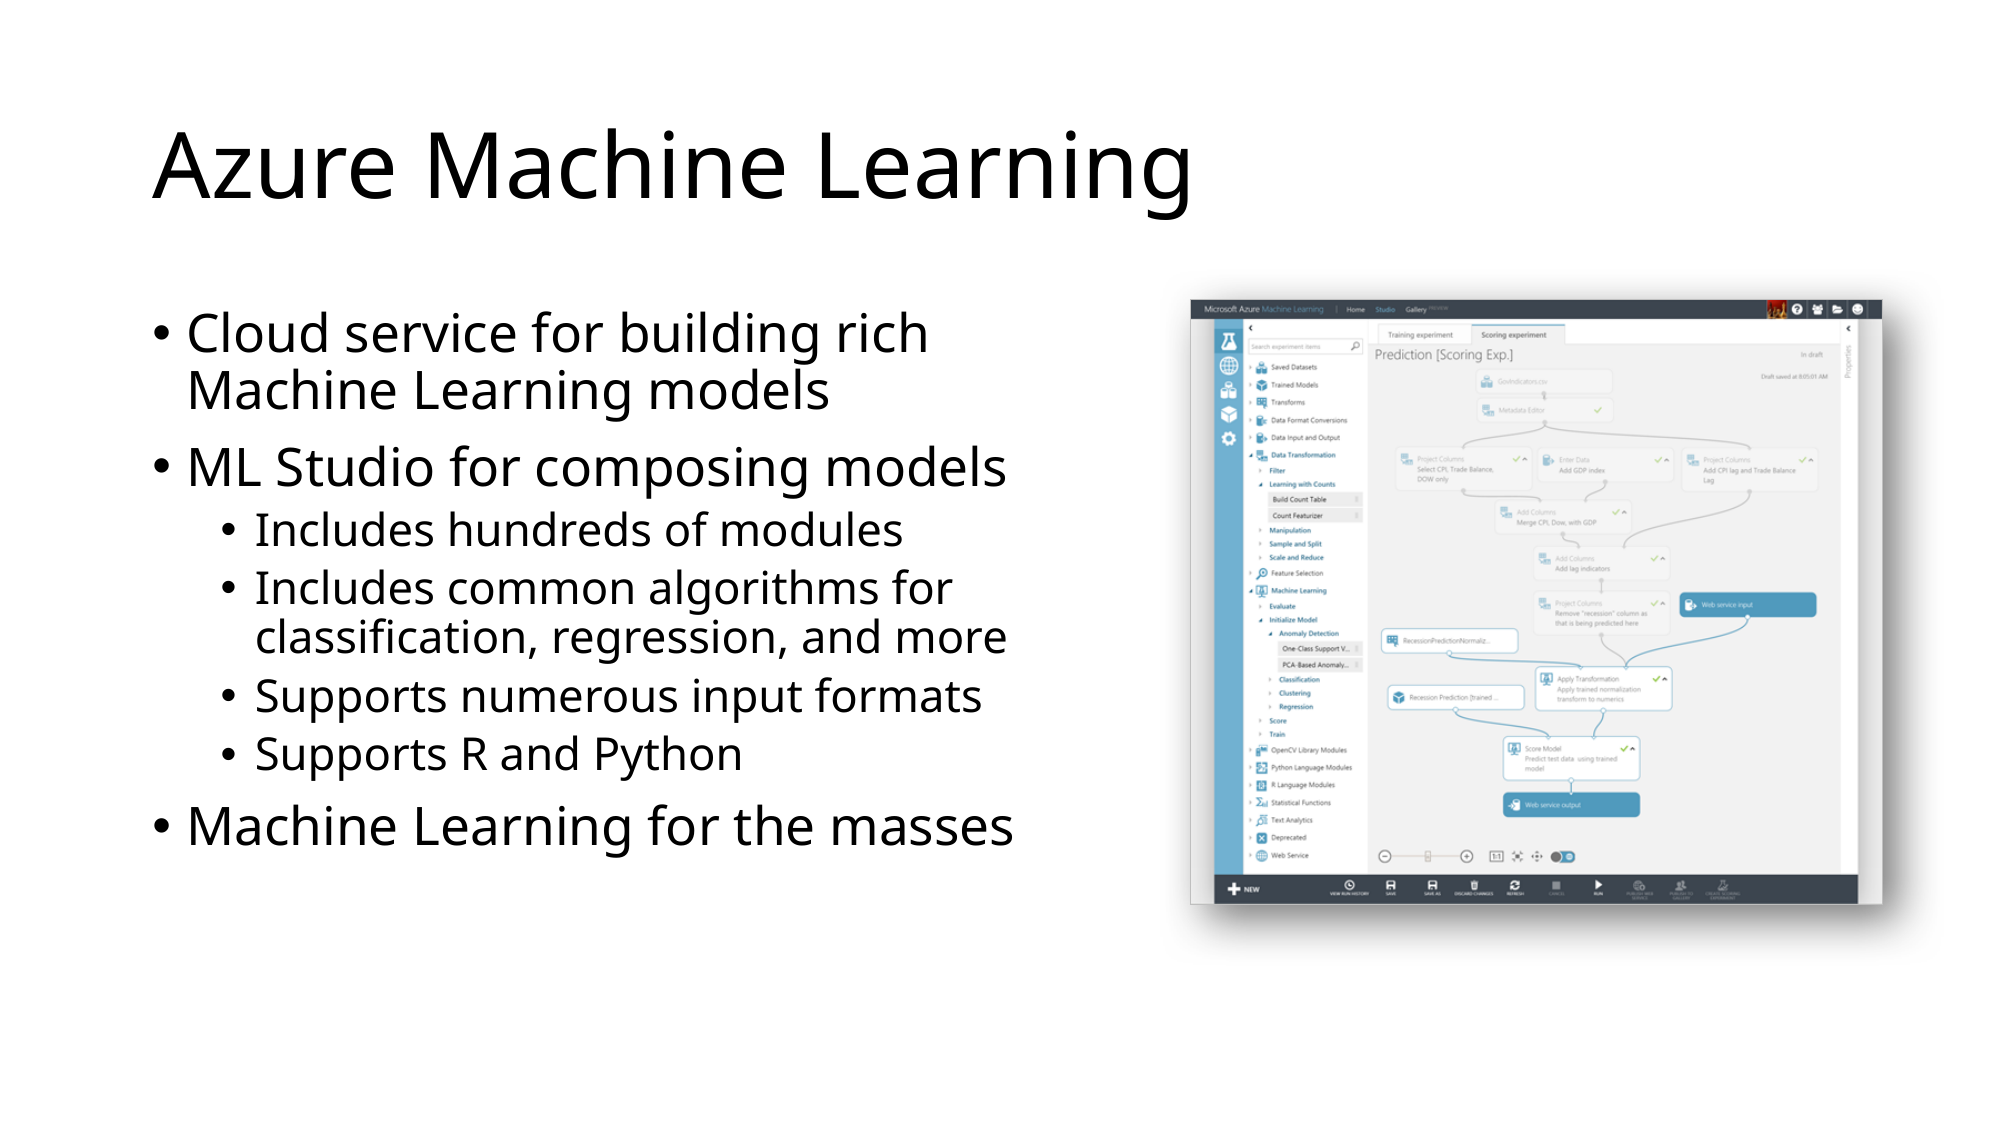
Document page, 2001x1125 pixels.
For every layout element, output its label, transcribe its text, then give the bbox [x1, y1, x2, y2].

picture [1189, 299, 1883, 905]
list Cloud service for building rich Machine Learning models ML Studio for composing models Includes hundreds of modules Includes common algorithms for classification, regression, and more Supports numerous input formats Supports R and Python Machine Learning for the masses [137, 299, 1076, 1014]
title Azure Machine Learning [137, 59, 1863, 278]
